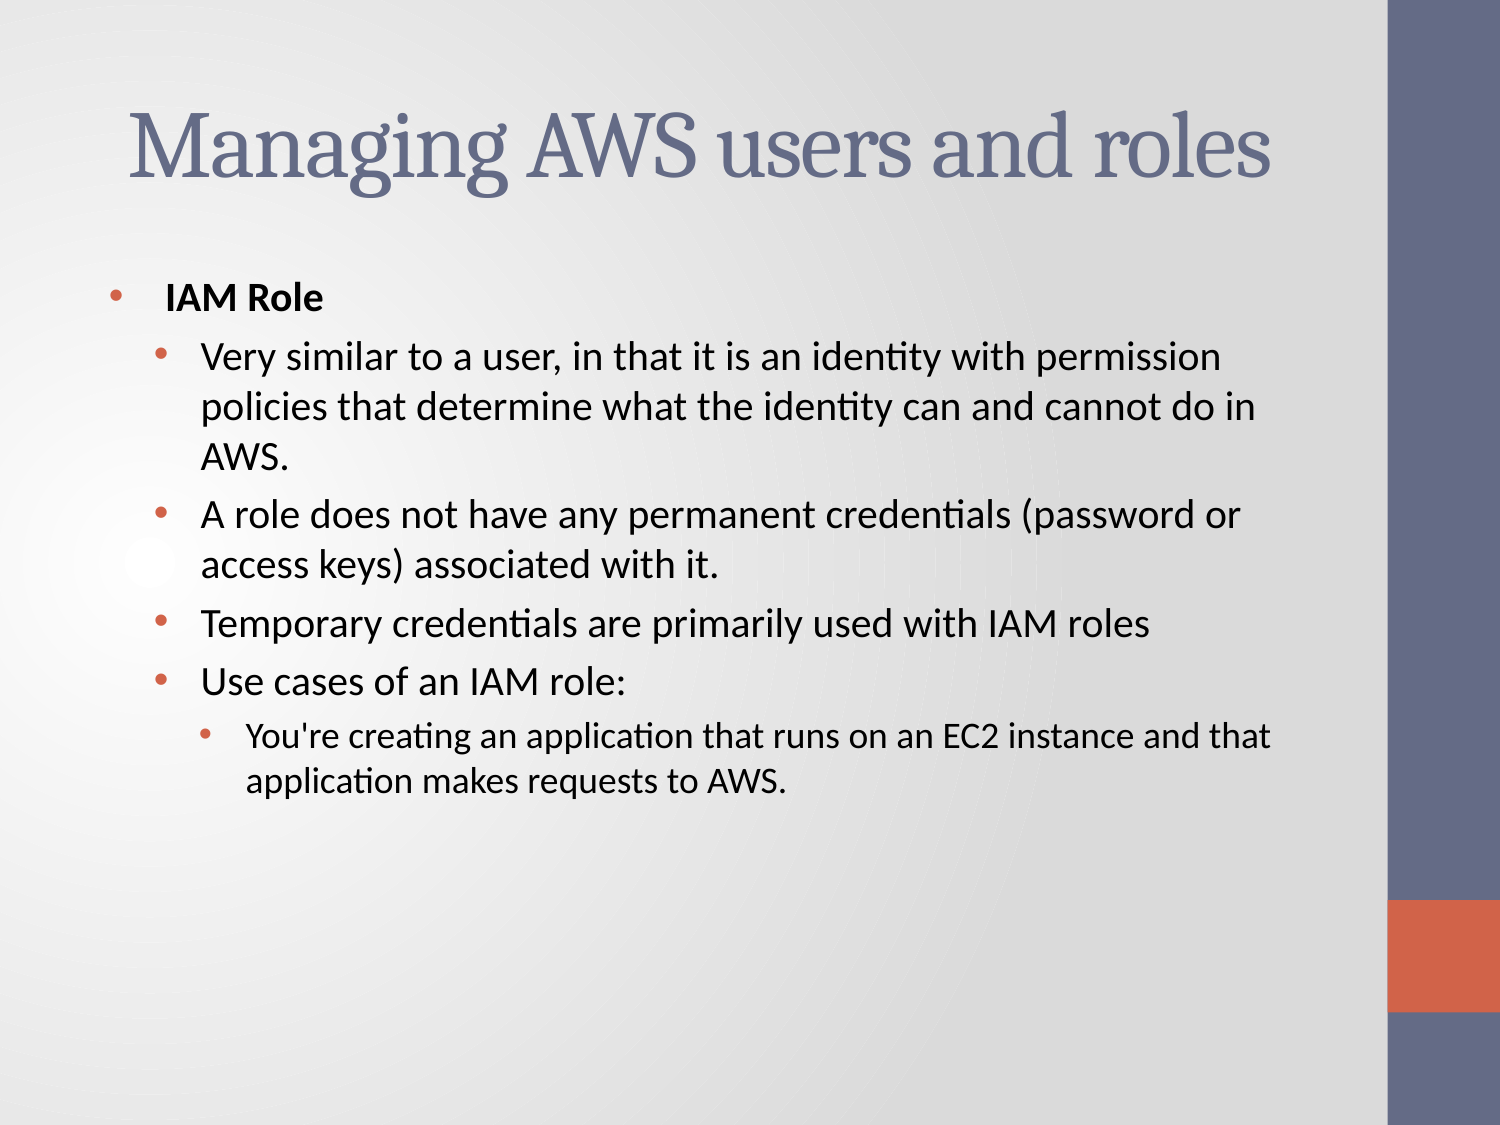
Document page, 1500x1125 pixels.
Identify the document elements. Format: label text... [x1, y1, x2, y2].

list IAM Role Very similar to a user, in that it is an identity with permission policies that determine what the identity can and cannot do in AWS. A role does not have any permanent credentials (password or access keys) associated with it. Temporary credentials are primarily used with IAM roles Use cases of an IAM role: You're creating an application that runs on an EC2 instance and that application makes requests to AWS. [75, 262, 1325, 1050]
title Managing AWS users and roles [75, 45, 1325, 233]
